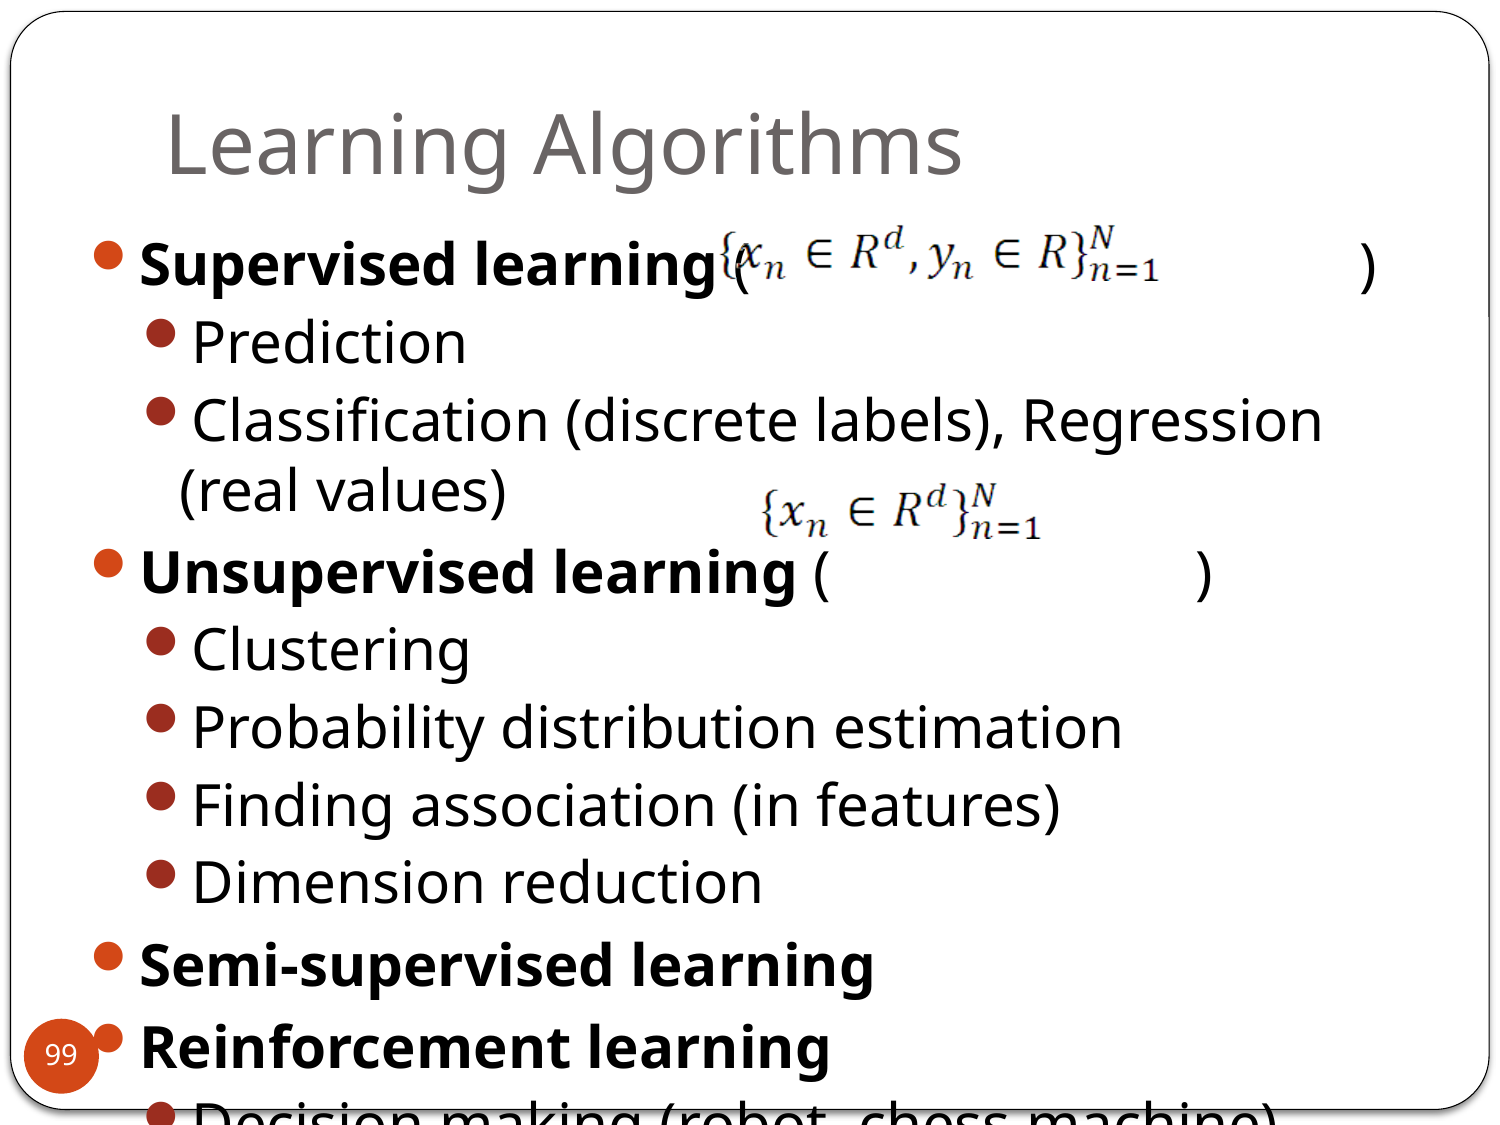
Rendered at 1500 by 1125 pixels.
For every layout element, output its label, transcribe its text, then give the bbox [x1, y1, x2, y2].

title Learning Algorithms [150, 19, 1425, 207]
picture [717, 219, 1164, 282]
picture [760, 477, 1046, 540]
slide_number 99 [23, 1018, 99, 1094]
list Supervised learning ( ) Prediction Classification (discrete labels), Regression (real values) Unsupervised learning ( ) Clustering Probability distribution estimation Finding association (in features) Dimension reduction Semi-supervised learning Reinforcement learning Decision making (robot, chess machine) [75, 219, 1425, 979]
